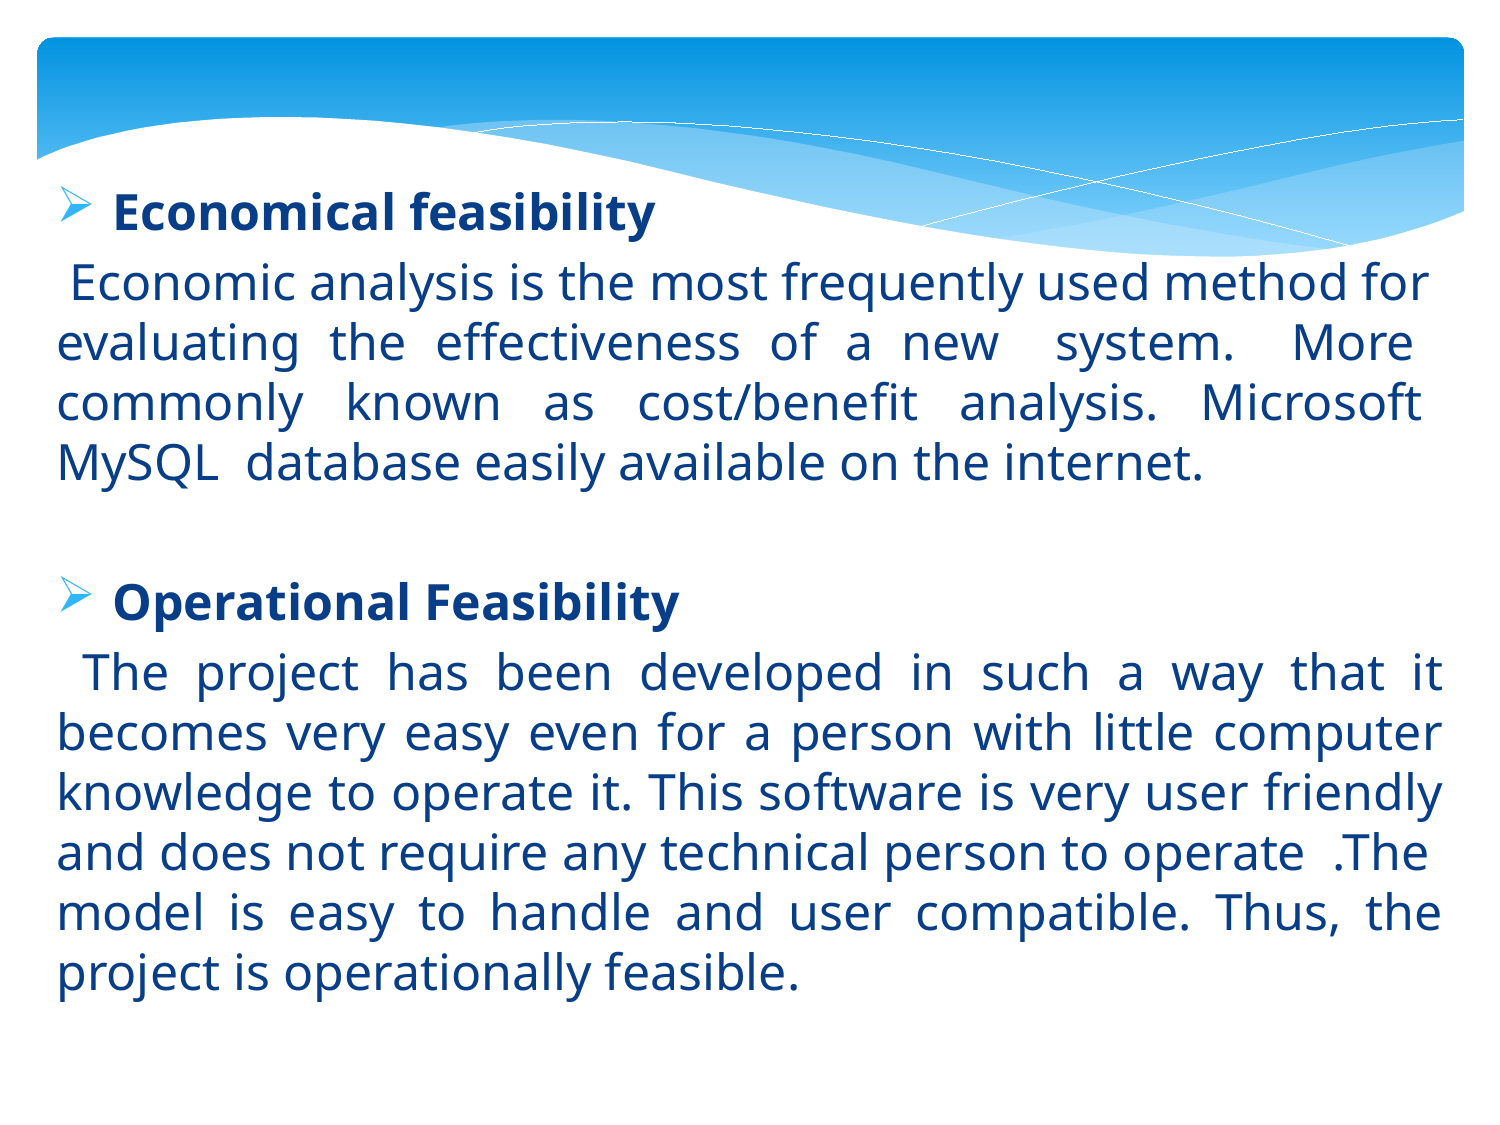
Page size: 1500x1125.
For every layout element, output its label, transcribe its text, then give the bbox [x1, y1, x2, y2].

list Economical feasibility Economic analysis is the most frequently used method for evaluating the effectiveness of a new system. More commonly known as cost/benefit analysis. Microsoft MySQL database easily available on the internet. Operational Feasibility The project has been developed in such a way that it becomes very easy even for a person with little computer knowledge to operate it. This software is very user friendly and does not require any technical person to operate .The model is easy to handle and user compatible. Thus, the project is operationally feasible. [41, 172, 1459, 1085]
